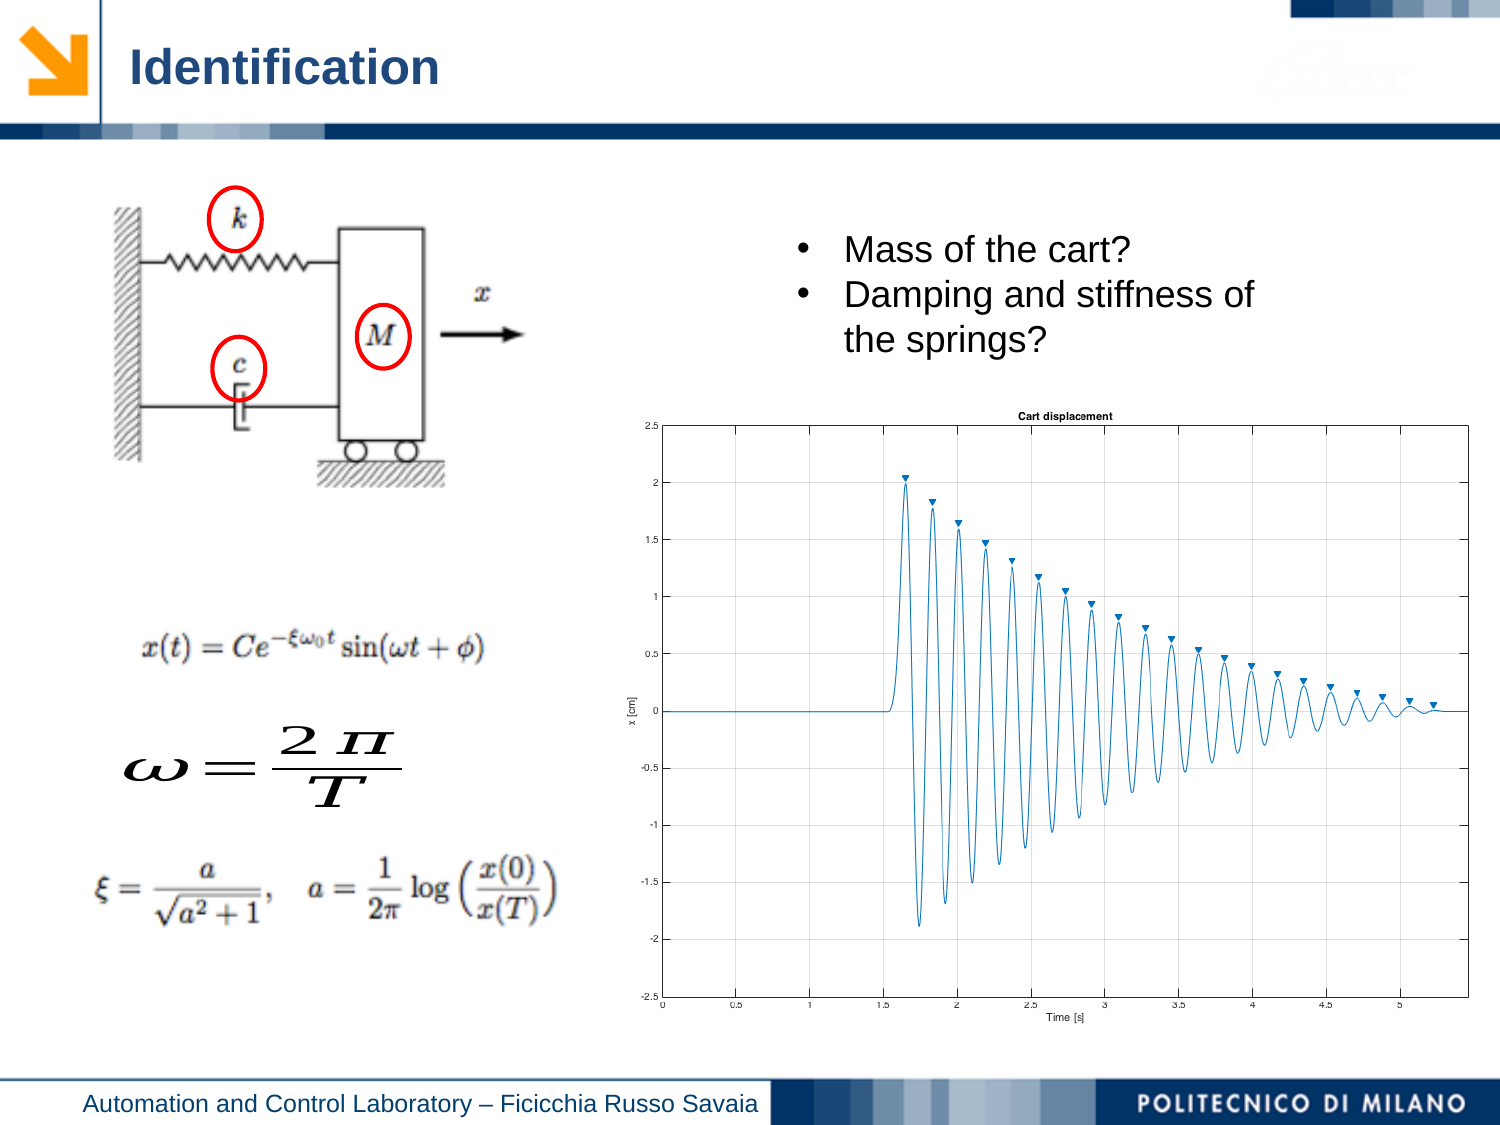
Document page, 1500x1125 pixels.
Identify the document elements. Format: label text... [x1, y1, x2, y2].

picture [0, 0, 1500, 1125]
list Identification [114, 26, 1273, 111]
text_box Mass of the cart? Damping and stiffness of the springs? [782, 217, 1271, 367]
